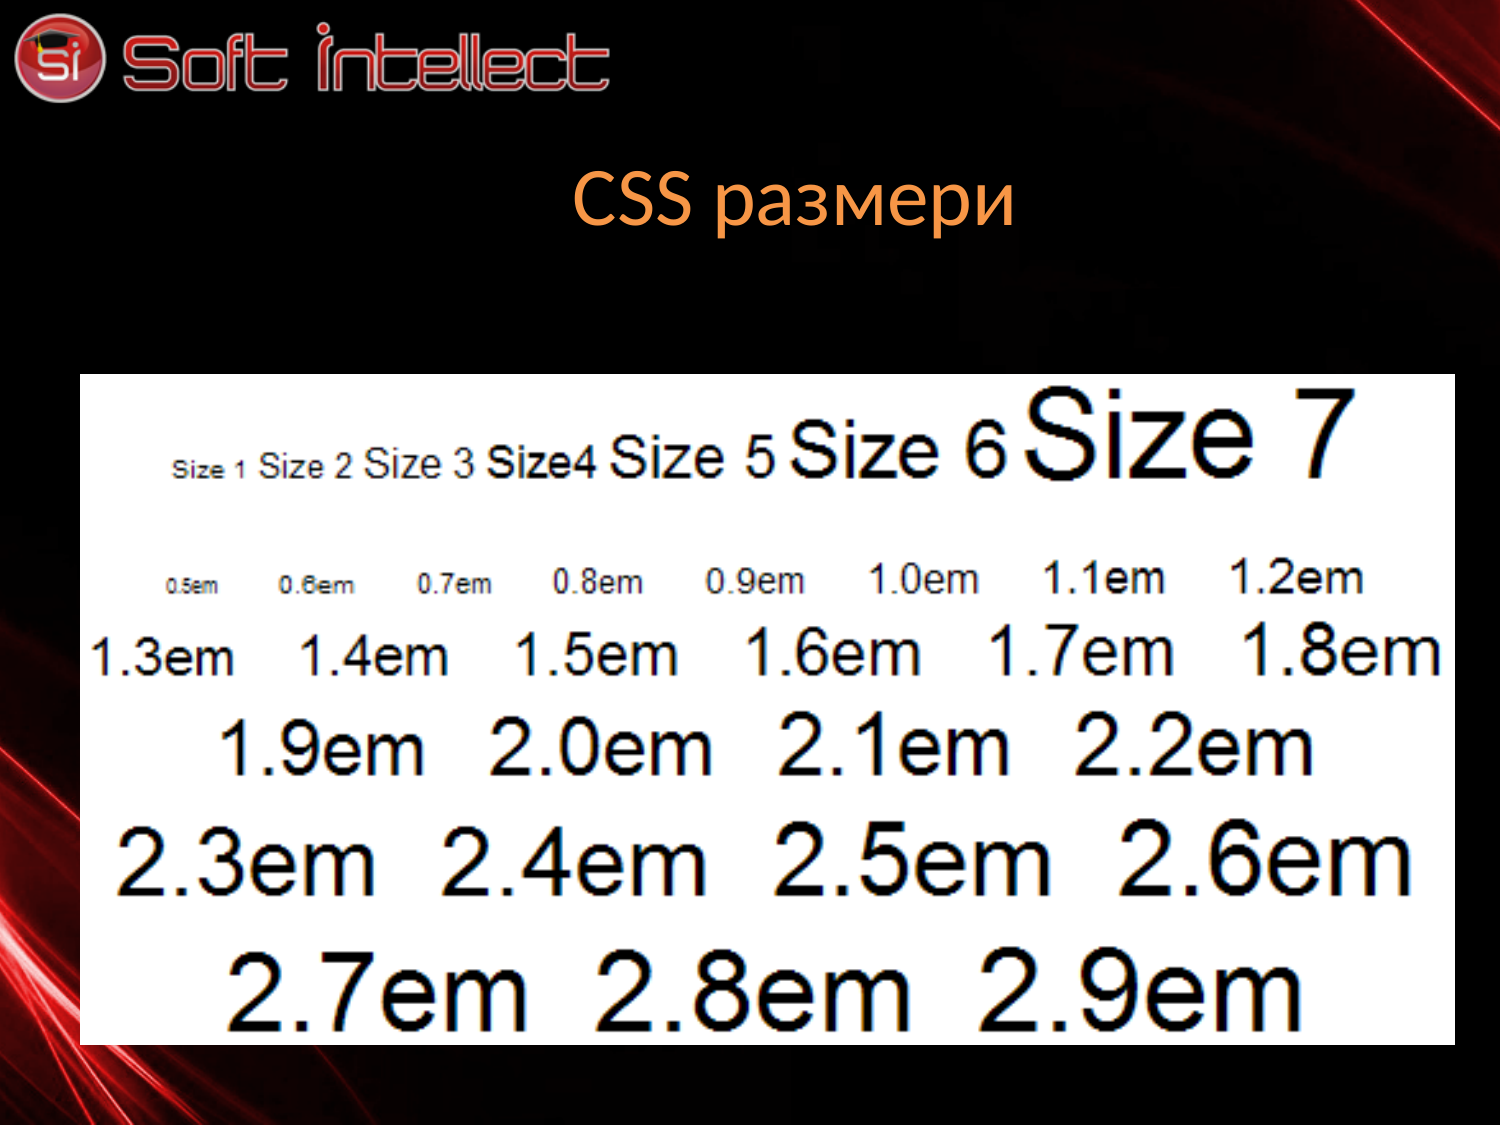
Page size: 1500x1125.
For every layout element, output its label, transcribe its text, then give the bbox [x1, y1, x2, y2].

text_box CSS размери [150, 135, 1440, 364]
picture [0, 0, 1500, 1125]
